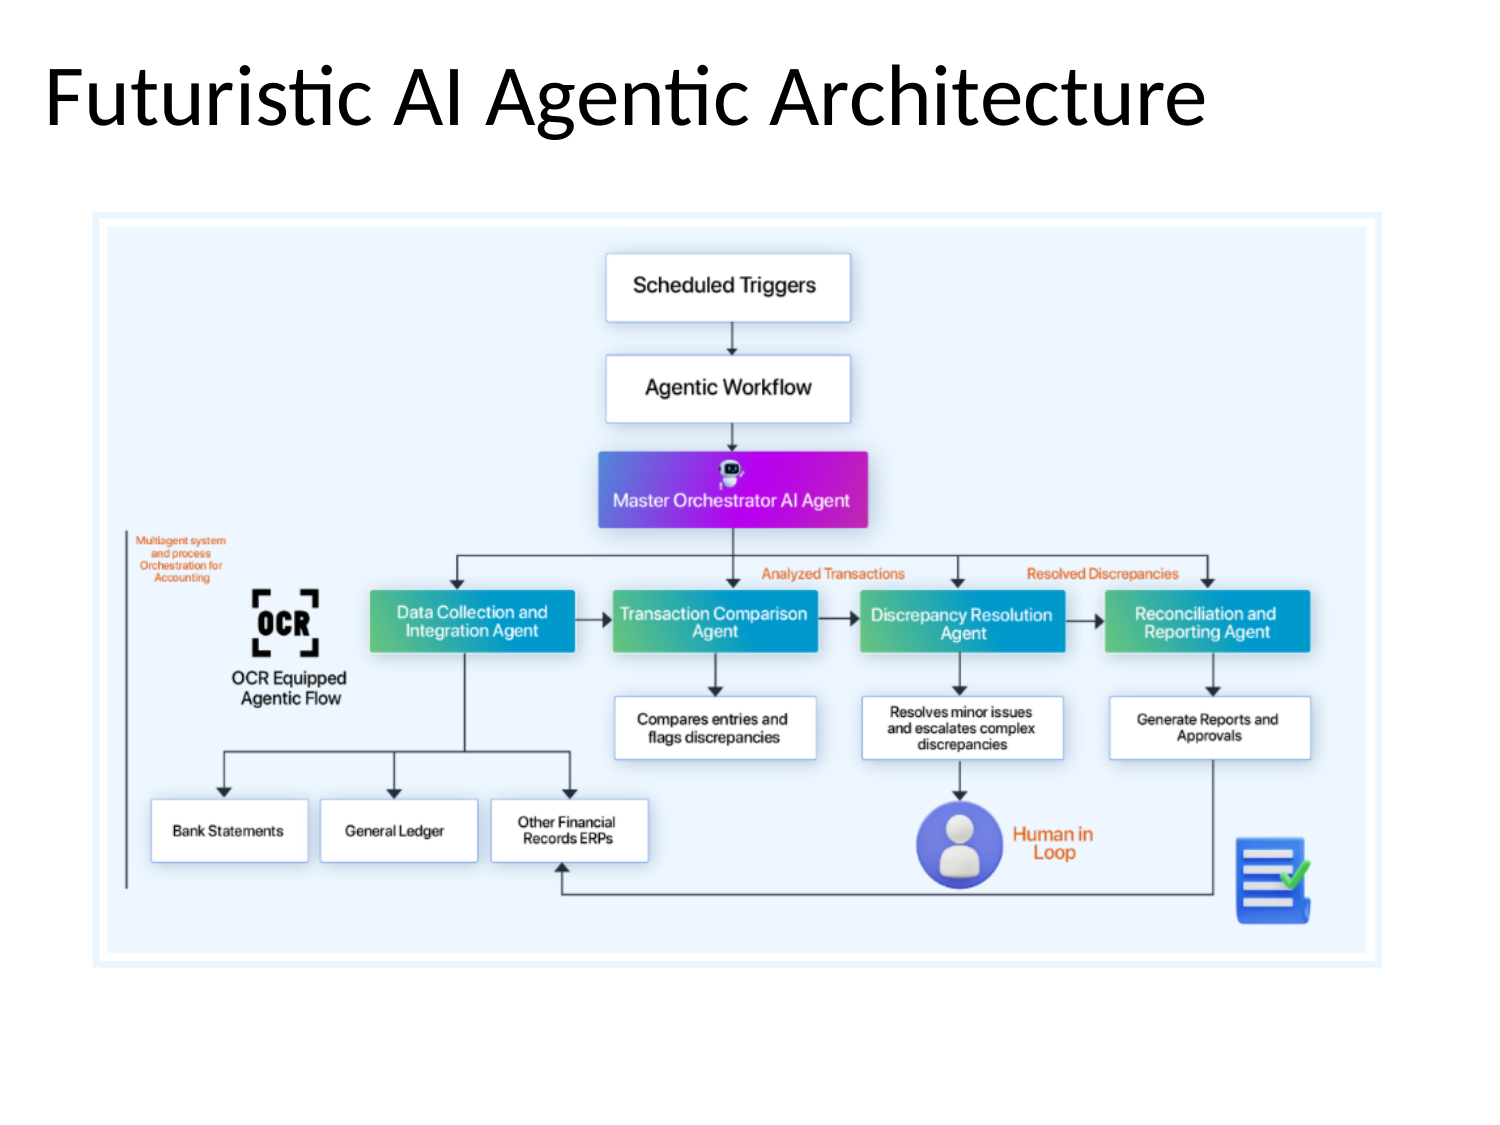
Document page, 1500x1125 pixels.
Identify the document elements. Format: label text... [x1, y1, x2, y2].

picture [76, 196, 1399, 980]
text_box Futuristic AI Agentic Architecture [29, 31, 1380, 152]
